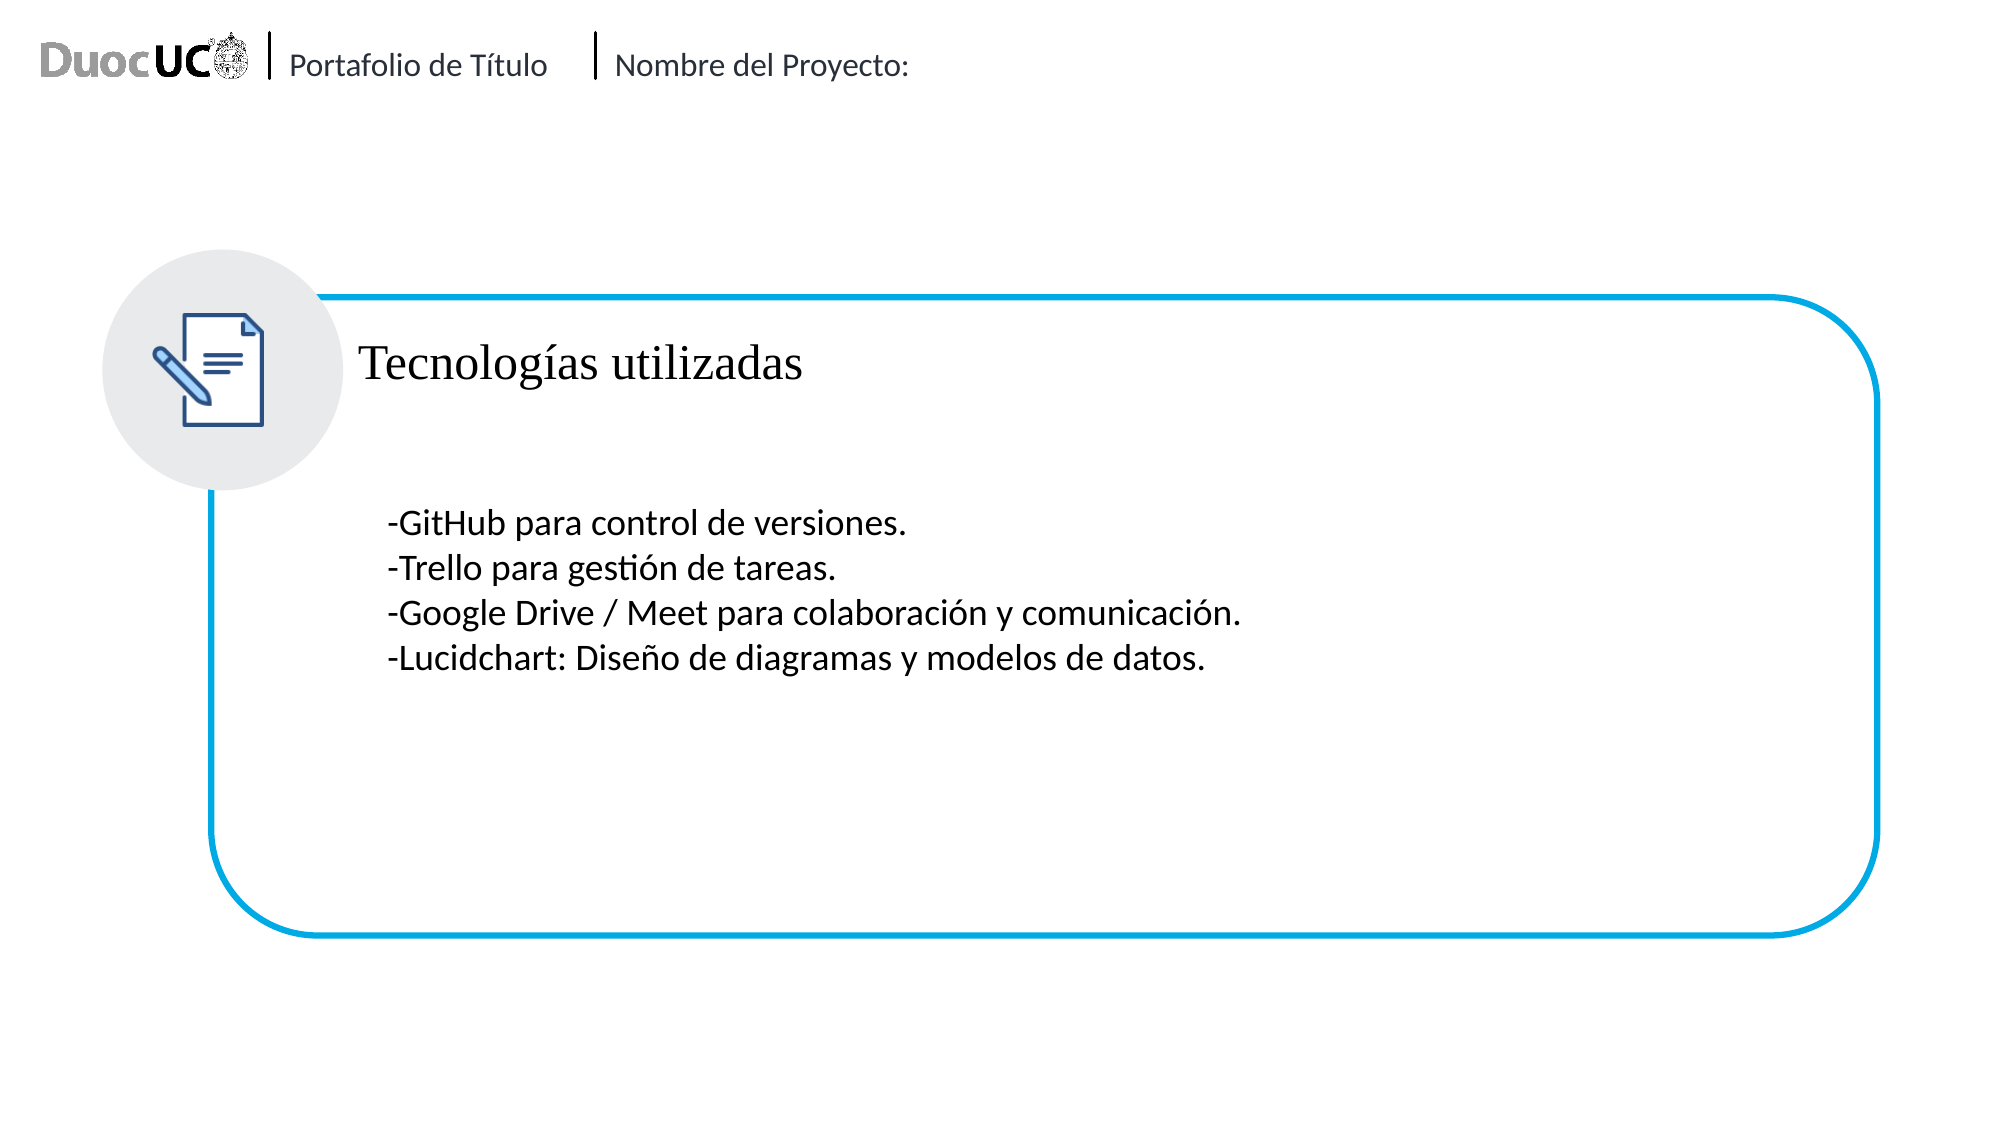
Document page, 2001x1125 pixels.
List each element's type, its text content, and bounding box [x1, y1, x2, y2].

picture [151, 313, 264, 427]
picture [41, 32, 248, 79]
text_box Tecnologías utilizadas [343, 322, 1656, 397]
text_box -GitHub para control de versiones. -Trello para gestión de tareas. -Google Drive / Meet para colaboración y comunicación. -Lucidchart: Diseño de diagramas y modelos de datos. [372, 490, 1708, 686]
text_box Nombre del Proyecto: [600, 32, 1212, 91]
text_box Enlace [308, 236, 1870, 297]
text_box [210, 297, 1879, 937]
text_box [101, 248, 343, 492]
text_box Portafolio de Título [274, 32, 600, 91]
